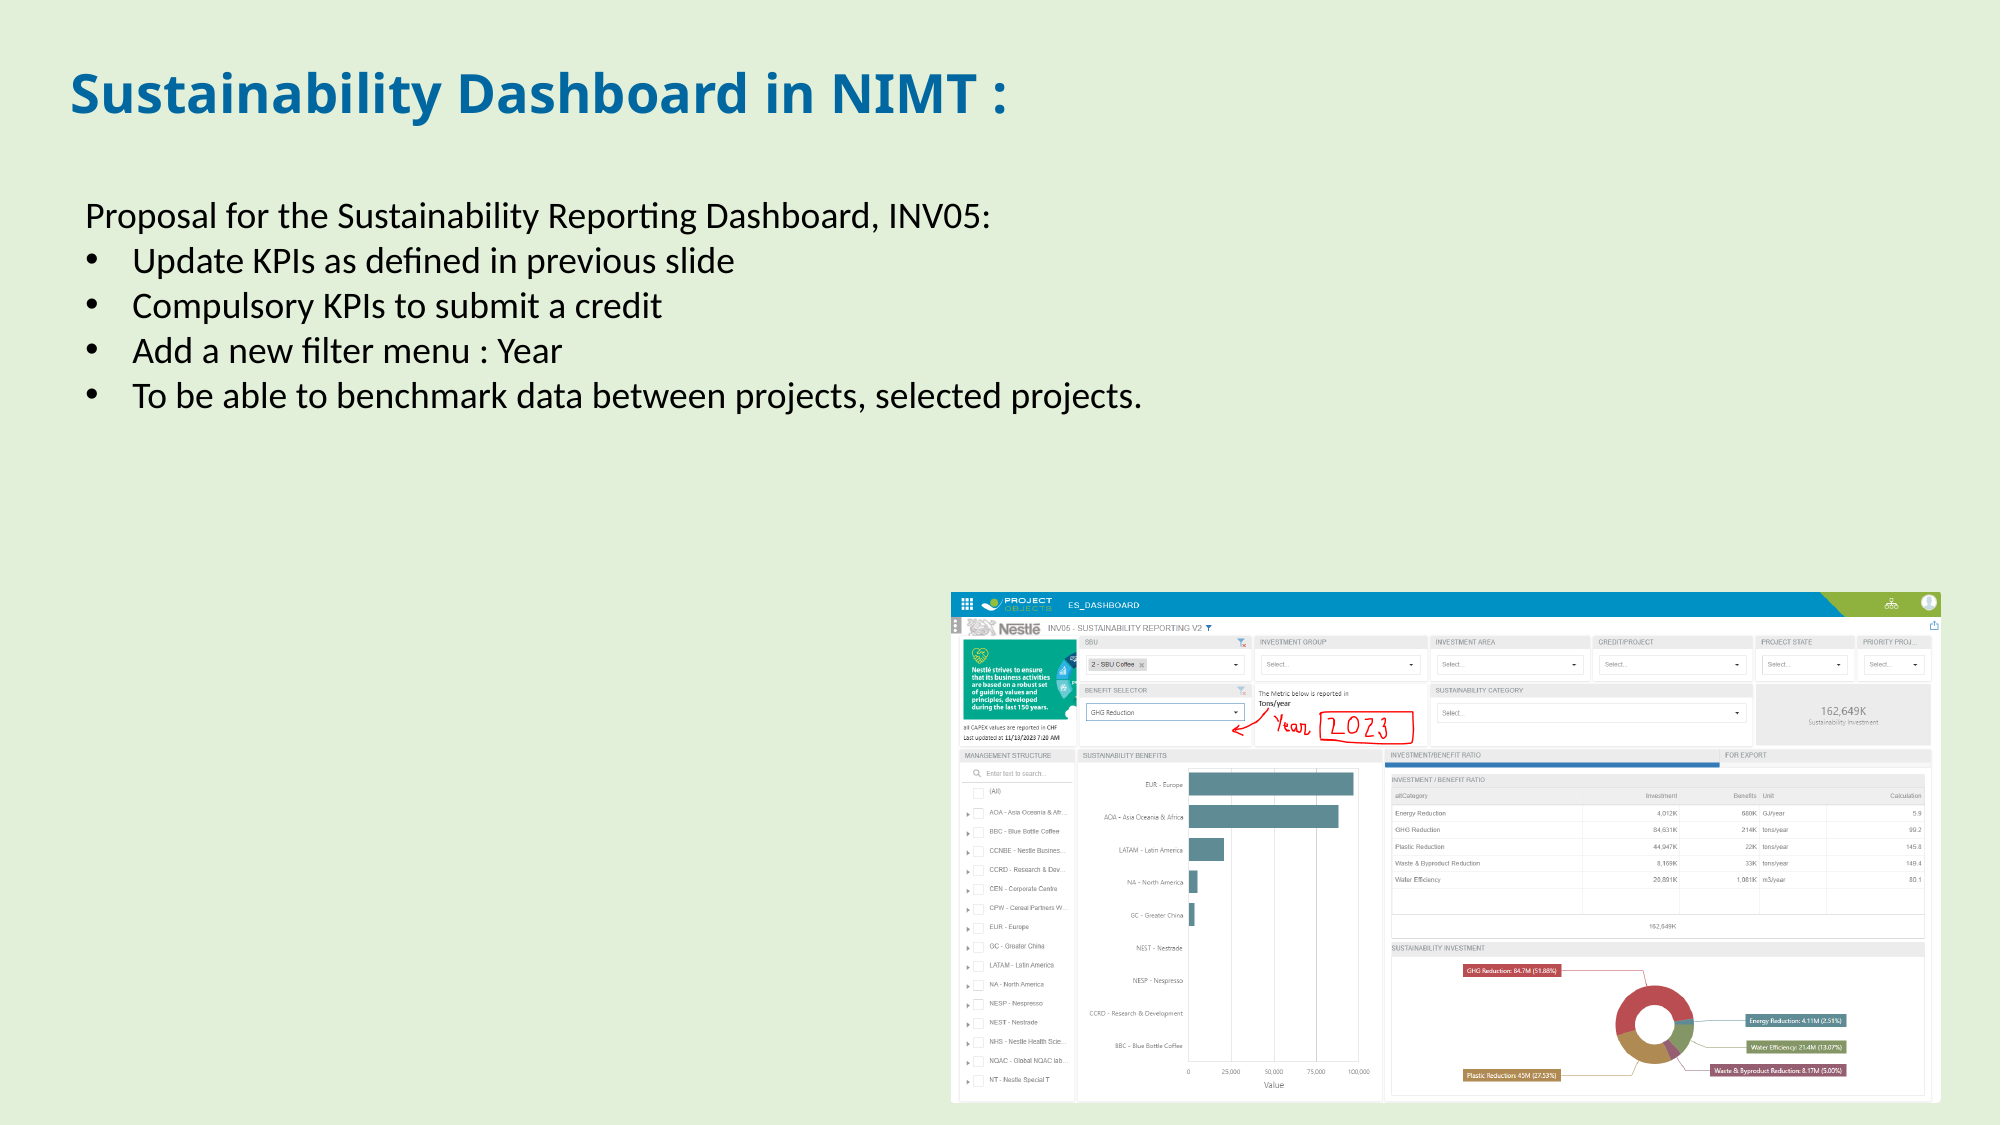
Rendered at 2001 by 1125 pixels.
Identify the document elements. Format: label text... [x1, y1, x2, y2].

picture [962, 599, 968, 609]
picture [951, 592, 1941, 1103]
text_box Sustainability Dashboard in NIMT : [70, 70, 1929, 260]
text_box Proposal for the Sustainability Reporting Dashboard, INV05: Update KPIs as defined in previous slide Compulsory KPIs to submit a credit Add a new filter menu : Year To be able to benchmark data between projects, selected projects. [70, 183, 1832, 468]
picture [983, 599, 997, 610]
